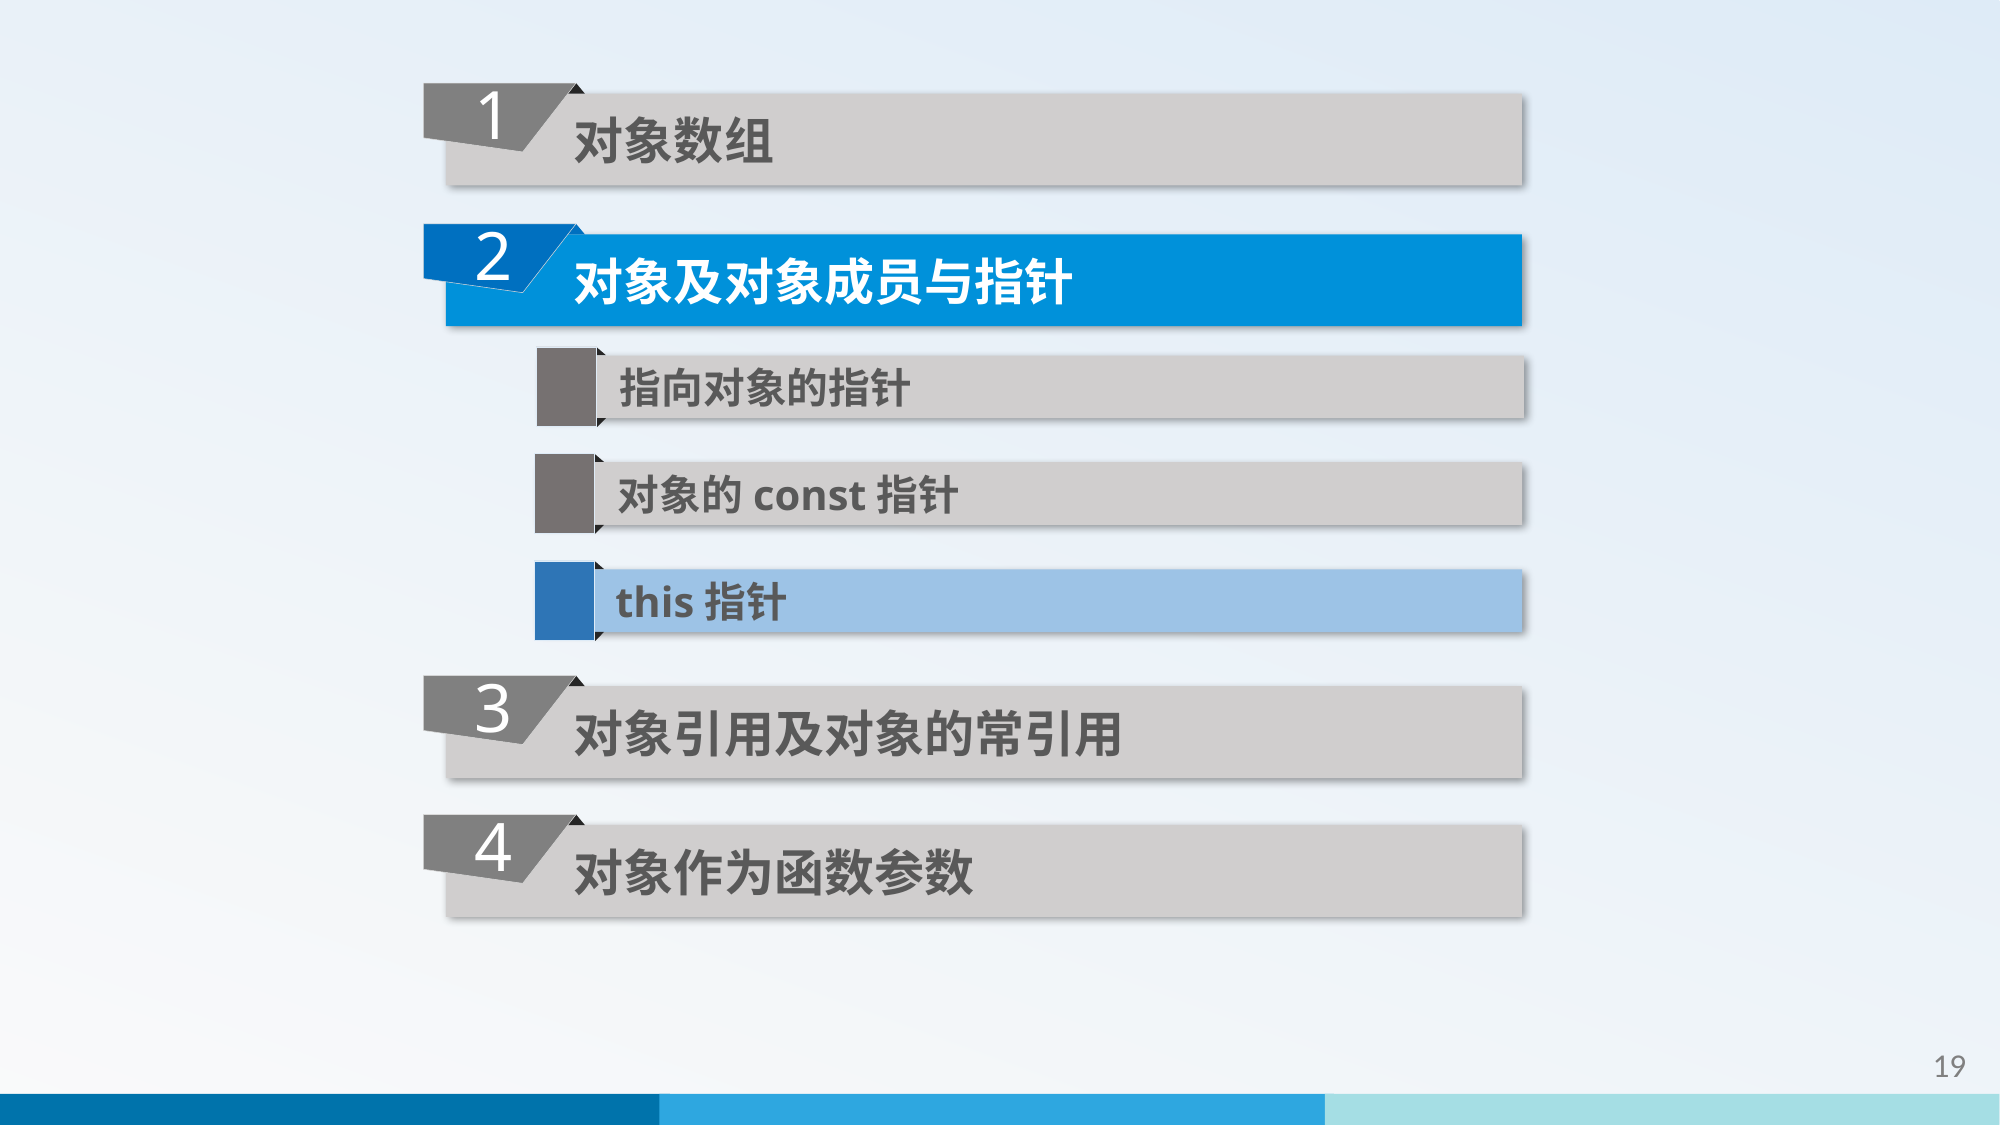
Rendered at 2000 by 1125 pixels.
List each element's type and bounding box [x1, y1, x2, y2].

text_box [534, 560, 1522, 641]
text_box [423, 675, 1523, 779]
text_box [423, 83, 1523, 186]
text_box [423, 223, 1523, 327]
text_box [534, 453, 1522, 534]
text_box [536, 346, 1524, 428]
text_box [423, 814, 1523, 917]
